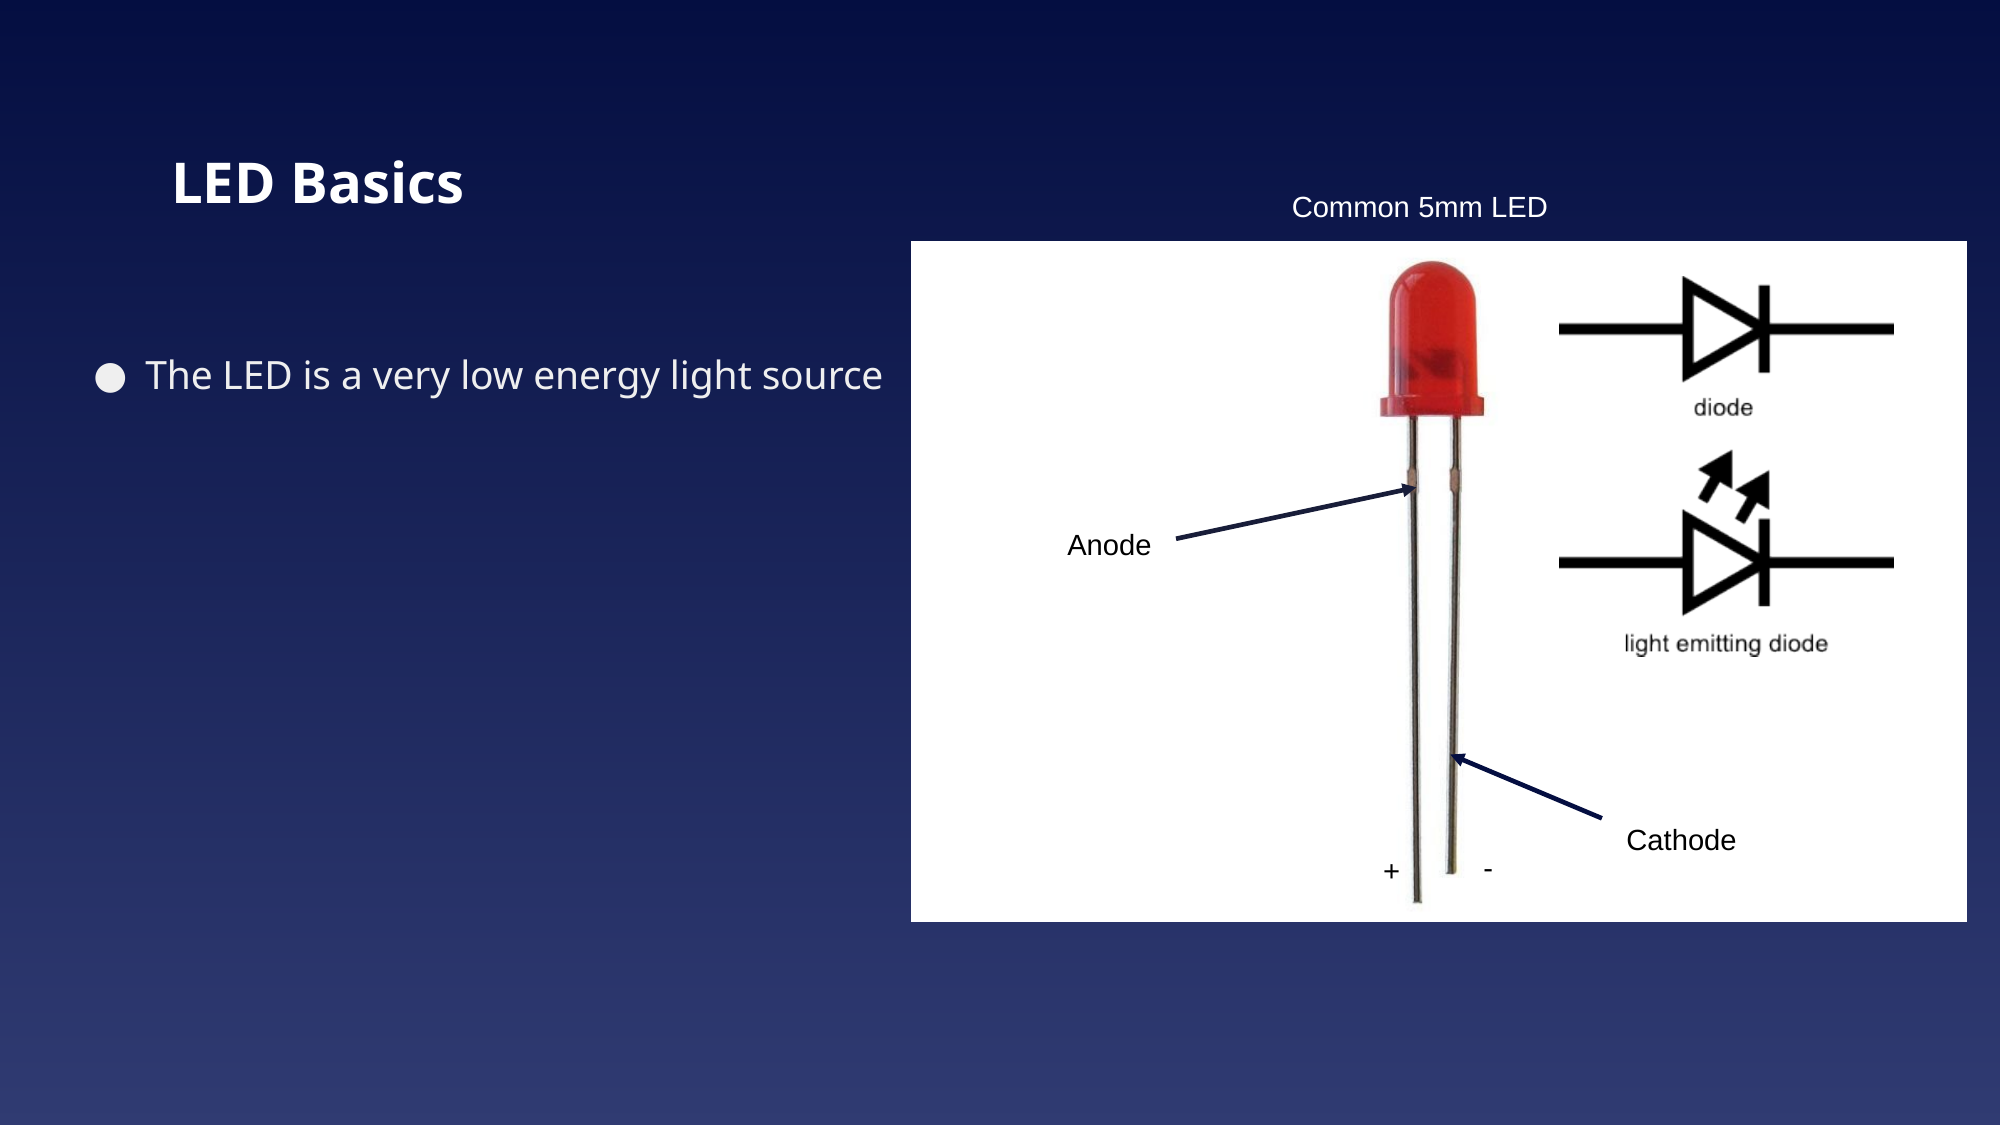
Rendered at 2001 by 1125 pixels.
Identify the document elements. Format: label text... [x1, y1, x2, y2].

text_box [1450, 754, 1603, 819]
title LED Basics [156, 118, 1844, 244]
text_box Common 5mm LED [1277, 180, 1564, 231]
list The LED is a very low energy light source [55, 335, 971, 1050]
picture [911, 241, 1967, 922]
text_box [1175, 487, 1417, 539]
